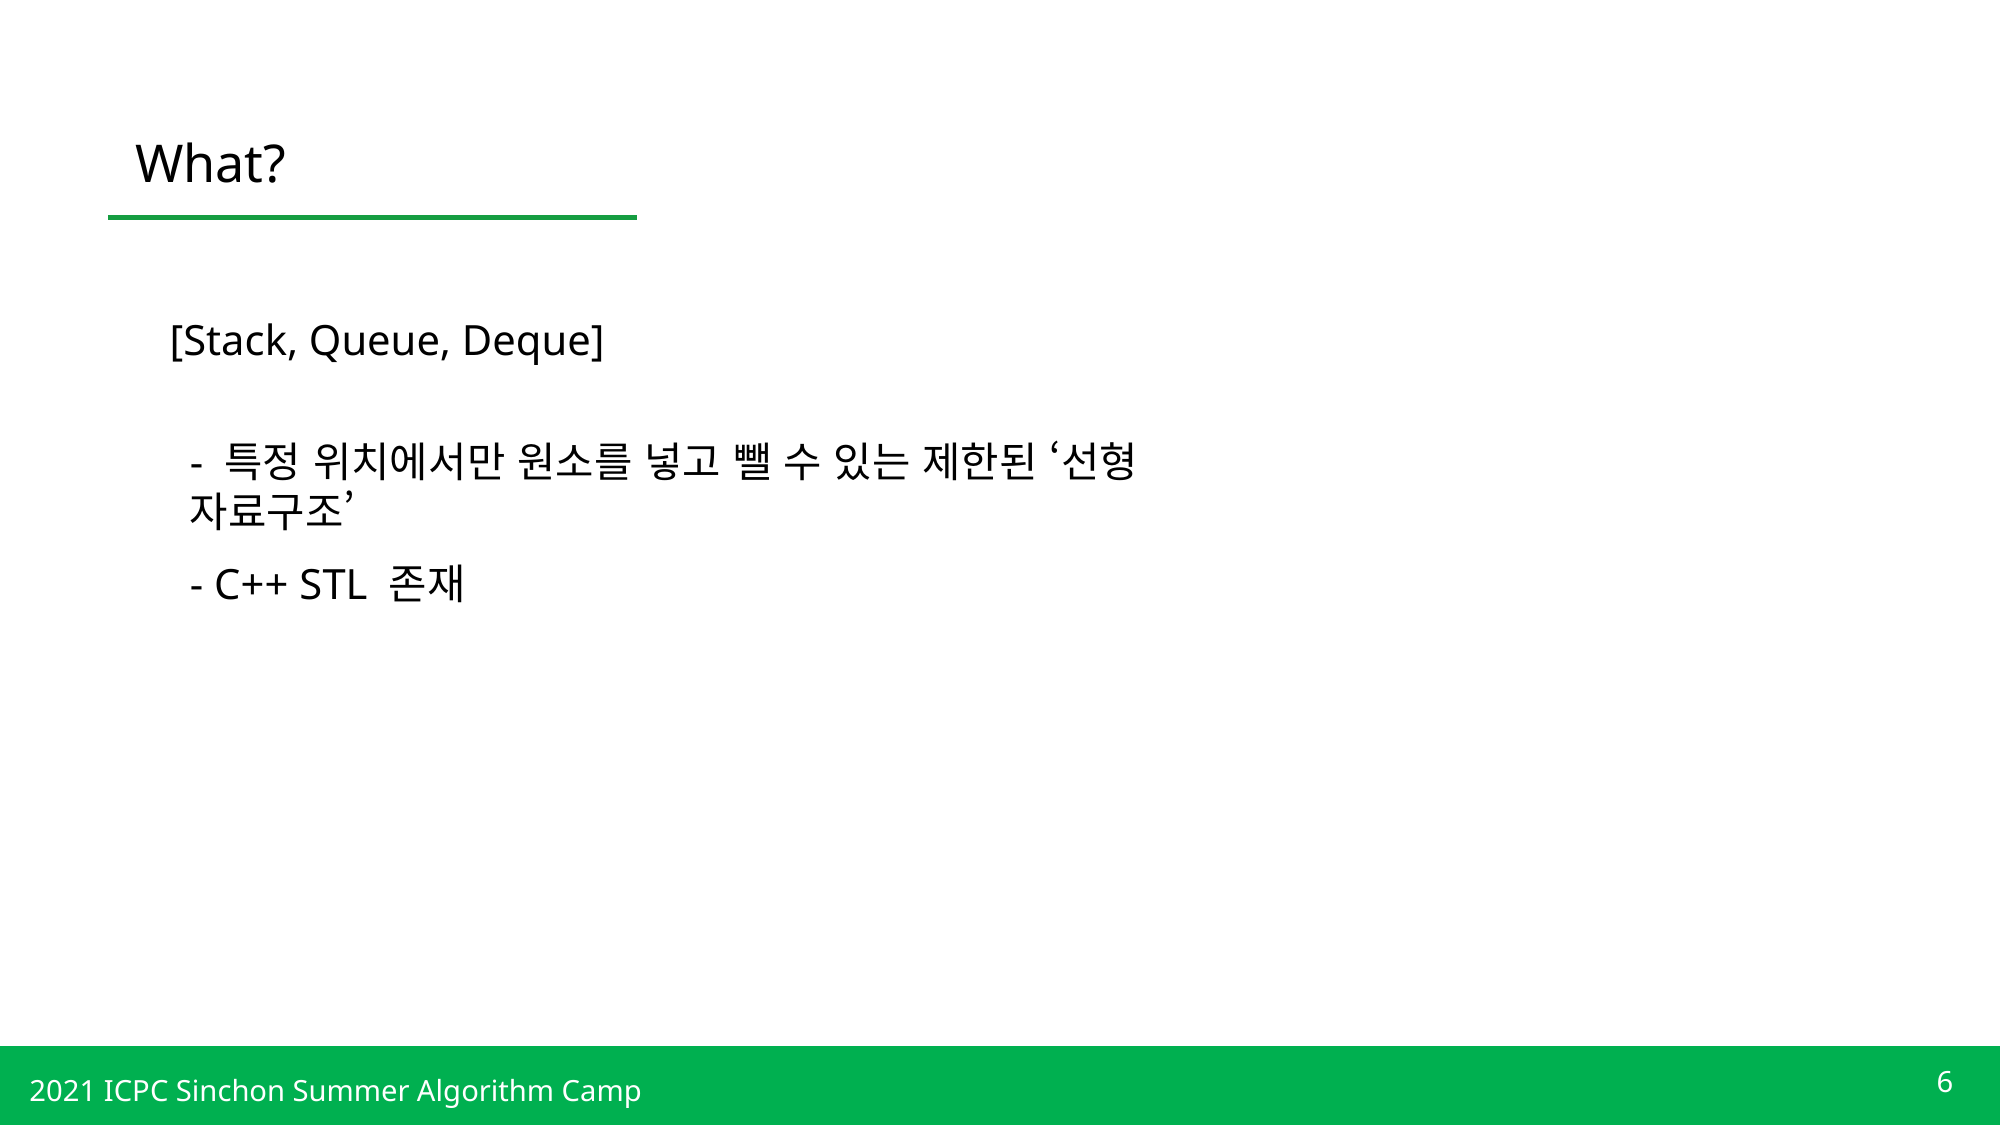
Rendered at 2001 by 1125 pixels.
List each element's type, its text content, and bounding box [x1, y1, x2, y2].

text_box What? [120, 123, 649, 201]
text_box [Stack, Queue, Deque] [154, 306, 784, 372]
text_box - C++ STL 존재 [175, 550, 1278, 616]
text_box [0, 1046, 2000, 1125]
slide_number 6 [1817, 1053, 1969, 1114]
text_box 2021 ICPC Sinchon Summer Algorithm Camp [14, 1064, 880, 1115]
text_box - 특정 위치에서만 원소를 넣고 뺄 수 있는 제한된 ‘선형 자료구조’ [175, 428, 1278, 544]
